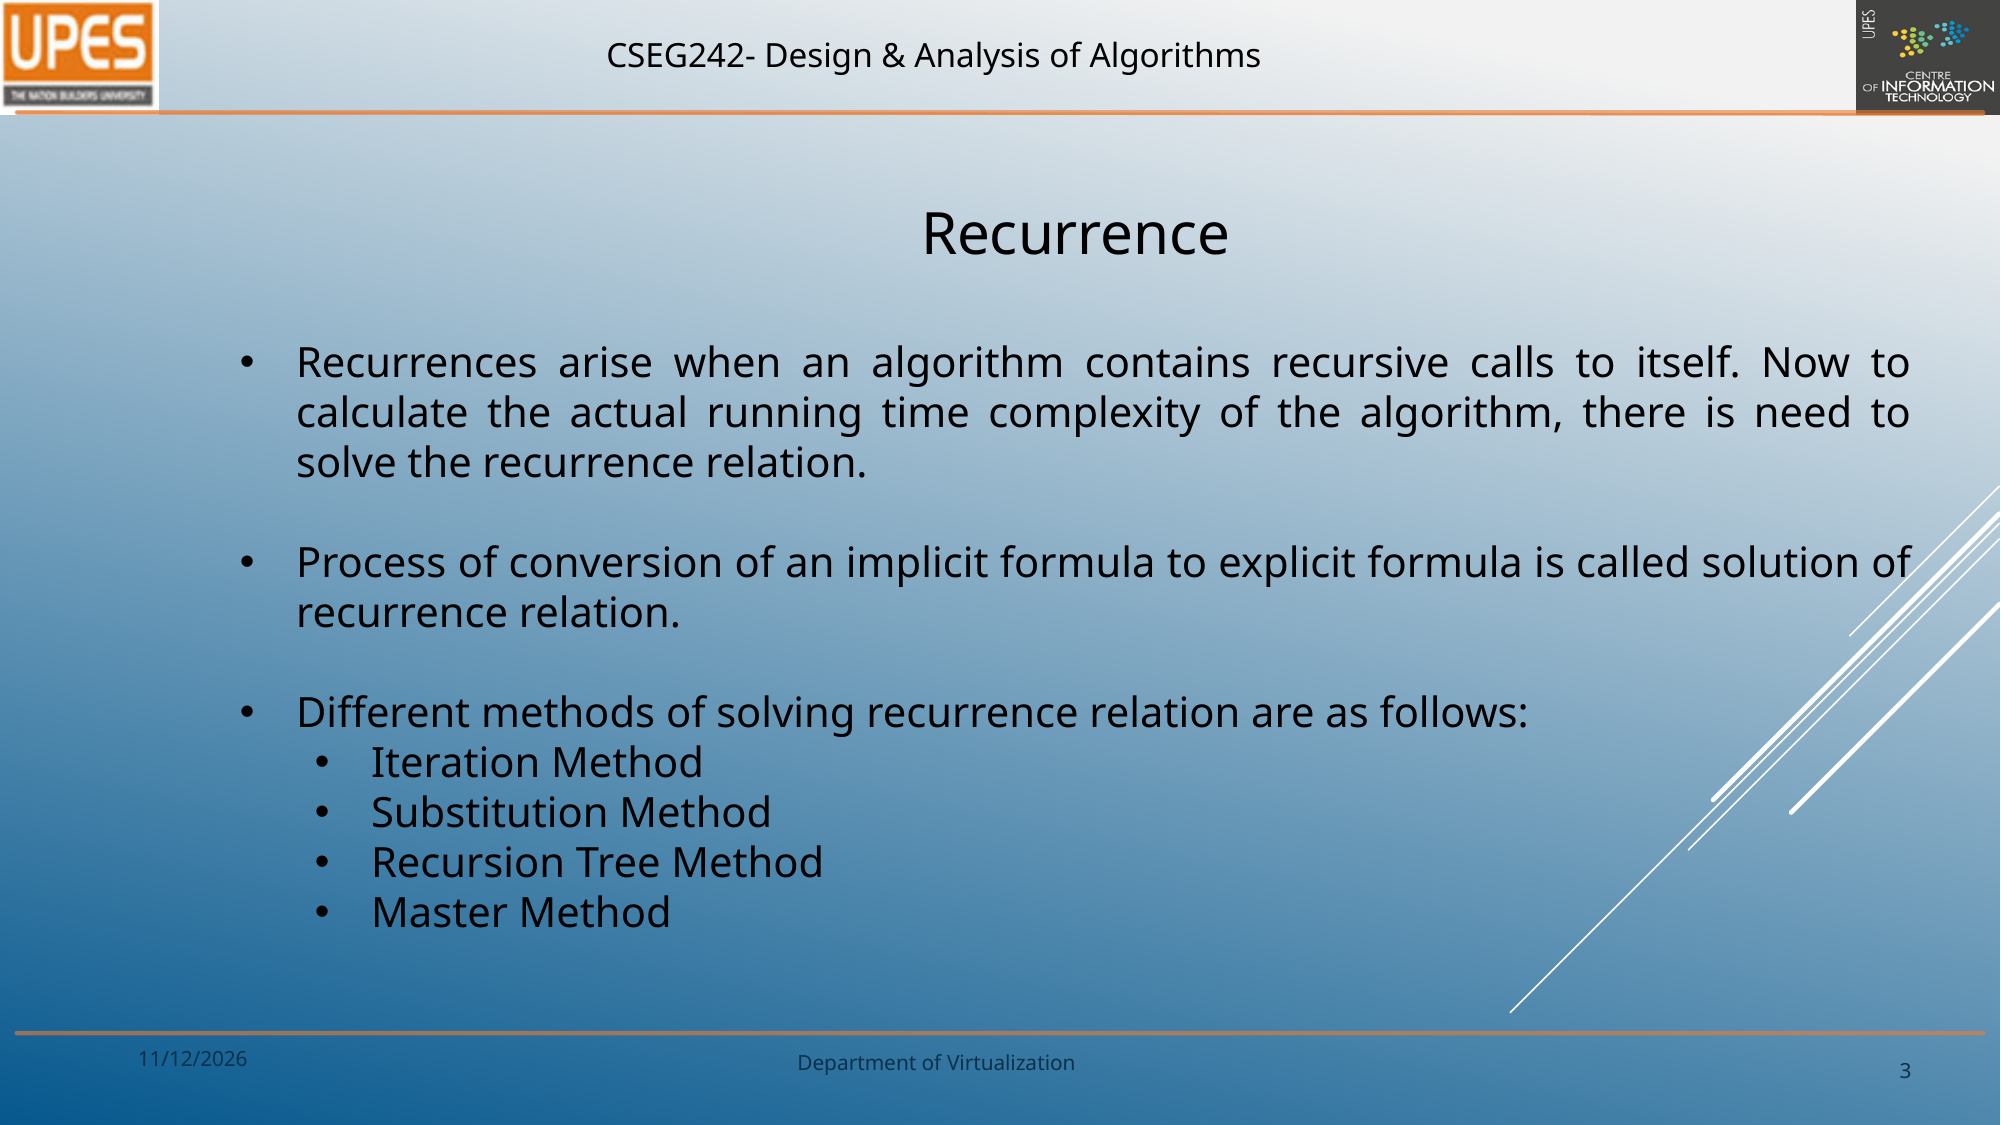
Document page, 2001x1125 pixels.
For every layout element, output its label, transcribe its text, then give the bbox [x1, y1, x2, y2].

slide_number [0, 1038, 263, 1099]
footer Department of Virtualization [317, 1041, 1555, 1102]
slide_number 3 [1755, 1038, 1927, 1094]
text_box Recurrence Recurrences arise when an algorithm contains recursive calls to itself. Now to calculate the actual running time complexity of the algorithm, there is need to solve the recurrence relation. Process of conversion of an implicit formula to explicit formula is called solution of recurrence relation. Different methods of solving recurrence relation are as follows: Iteration Method Substitution Method Recursion Tree Method Master Method [225, 188, 1927, 994]
picture [1856, 0, 2000, 115]
picture [0, 0, 159, 115]
